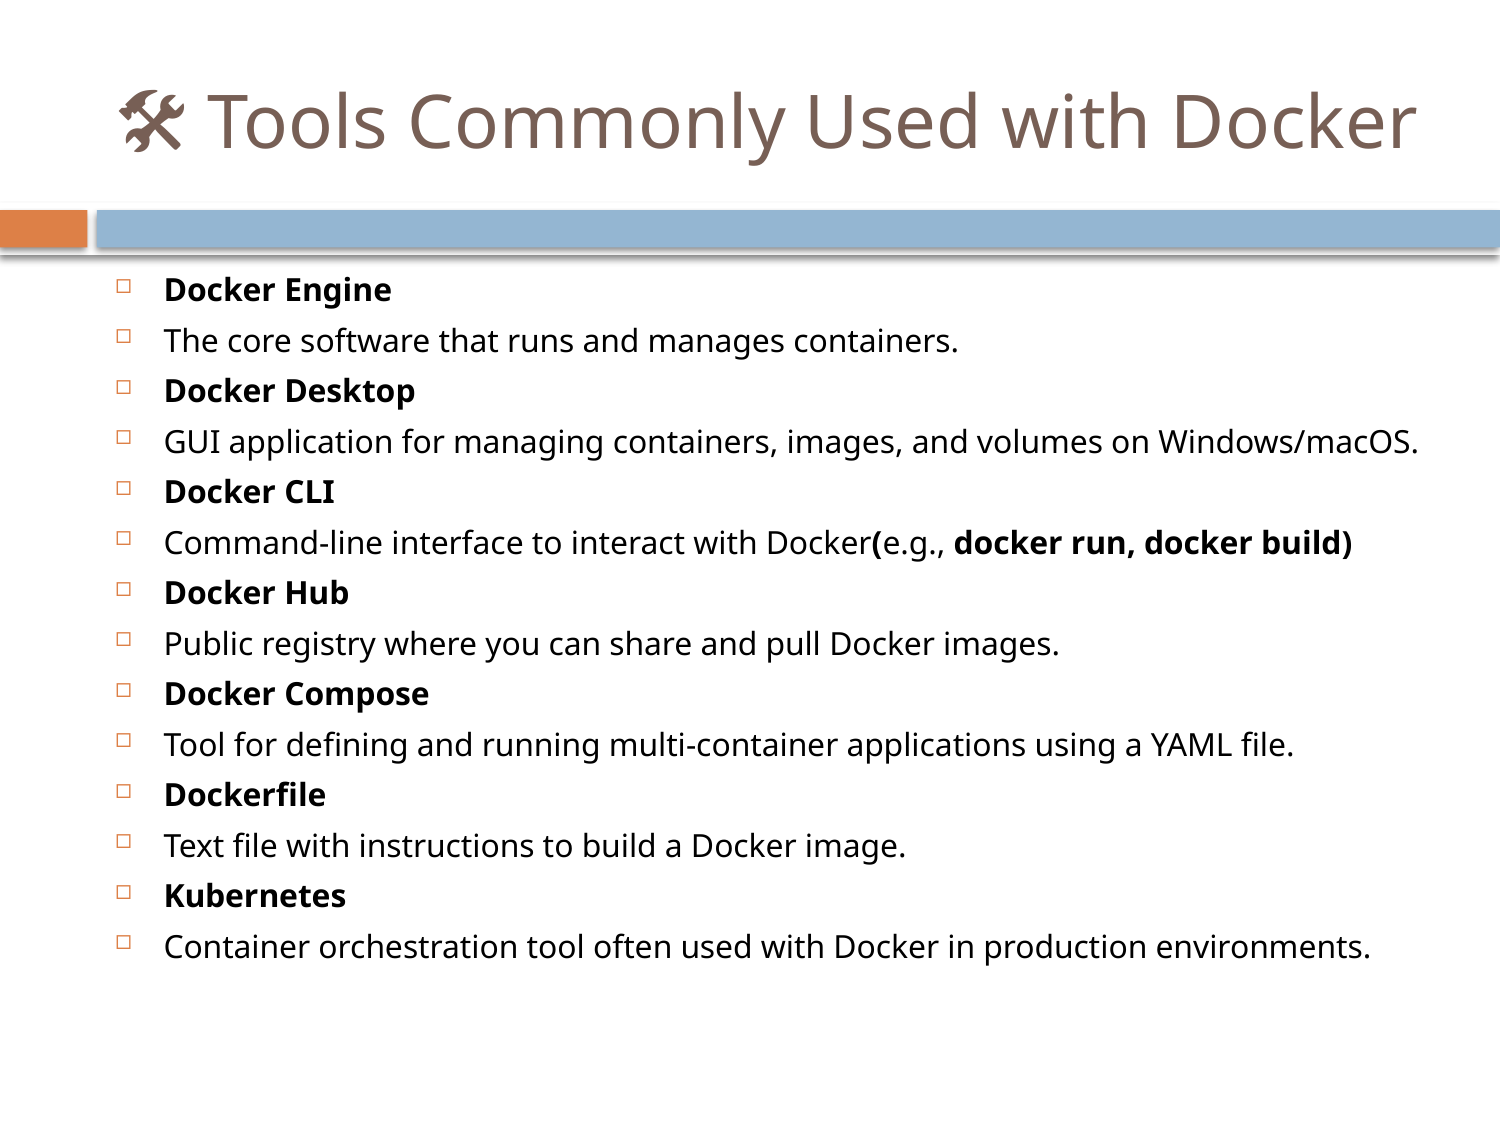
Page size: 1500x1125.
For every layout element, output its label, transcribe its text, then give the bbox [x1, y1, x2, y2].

title 🛠 Tools Commonly Used with Docker [100, 37, 1438, 200]
list Docker Engine The core software that runs and manages containers. Docker Desktop GUI application for managing containers, images, and volumes on Windows/macOS. Docker CLI Command-line interface to interact with Docker(e.g., docker run, docker build) Docker Hub Public registry where you can share and pull Docker images. Docker Compose Tool for defining and running multi-container applications using a YAML file. Dockerfile Text file with instructions to build a Docker image. Kubernetes Container orchestration tool often used with Docker in production environments. [100, 262, 1438, 1000]
